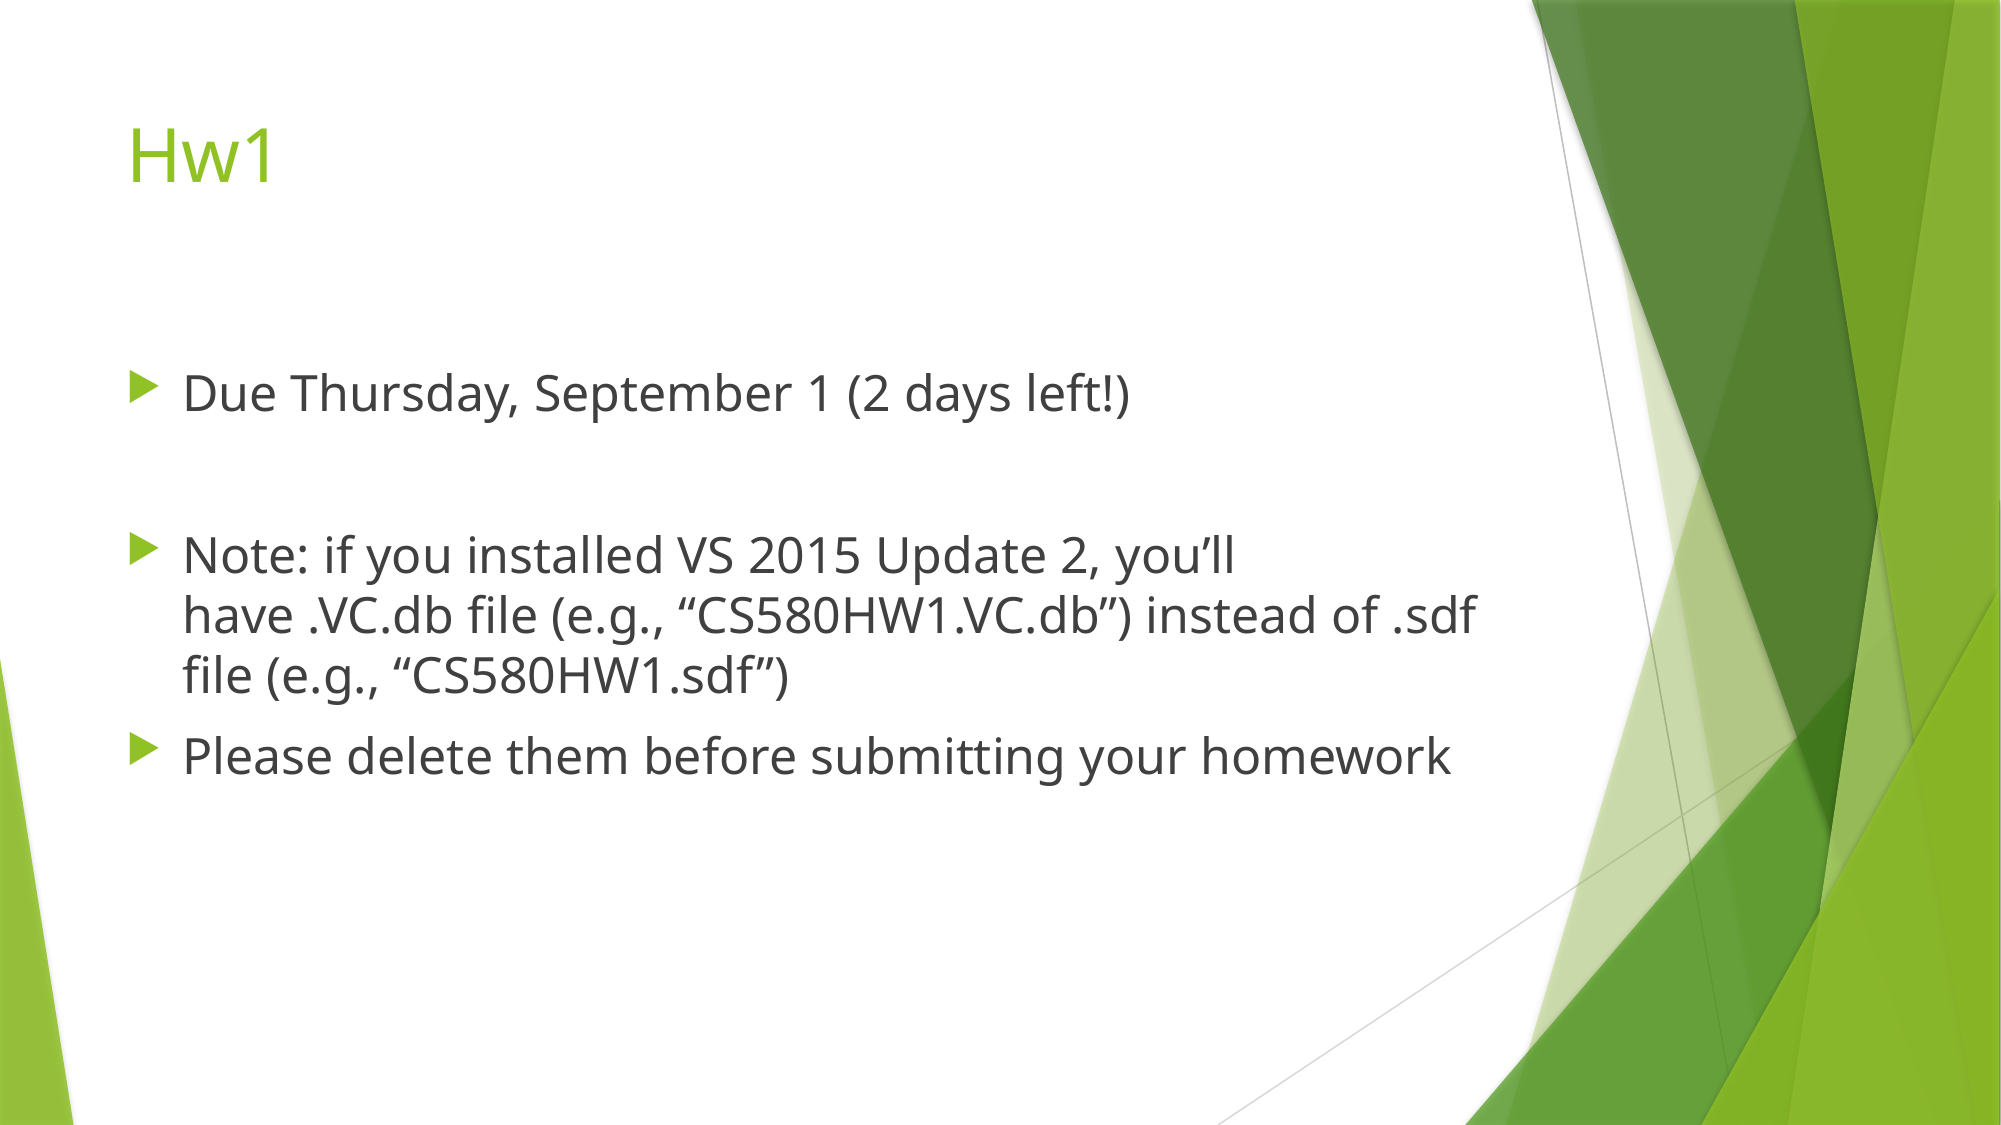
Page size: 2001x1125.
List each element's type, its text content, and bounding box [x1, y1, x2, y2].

title Hw1 [111, 99, 1522, 317]
list Due Thursday, September 1 (2 days left!) Note: if you installed VS 2015 Update 2, you’ll have .VC.db file (e.g., “CS580HW1.VC.db”) instead of .sdf file (e.g., “CS580HW1.sdf”) Please delete them before submitting your homework [111, 354, 1522, 992]
